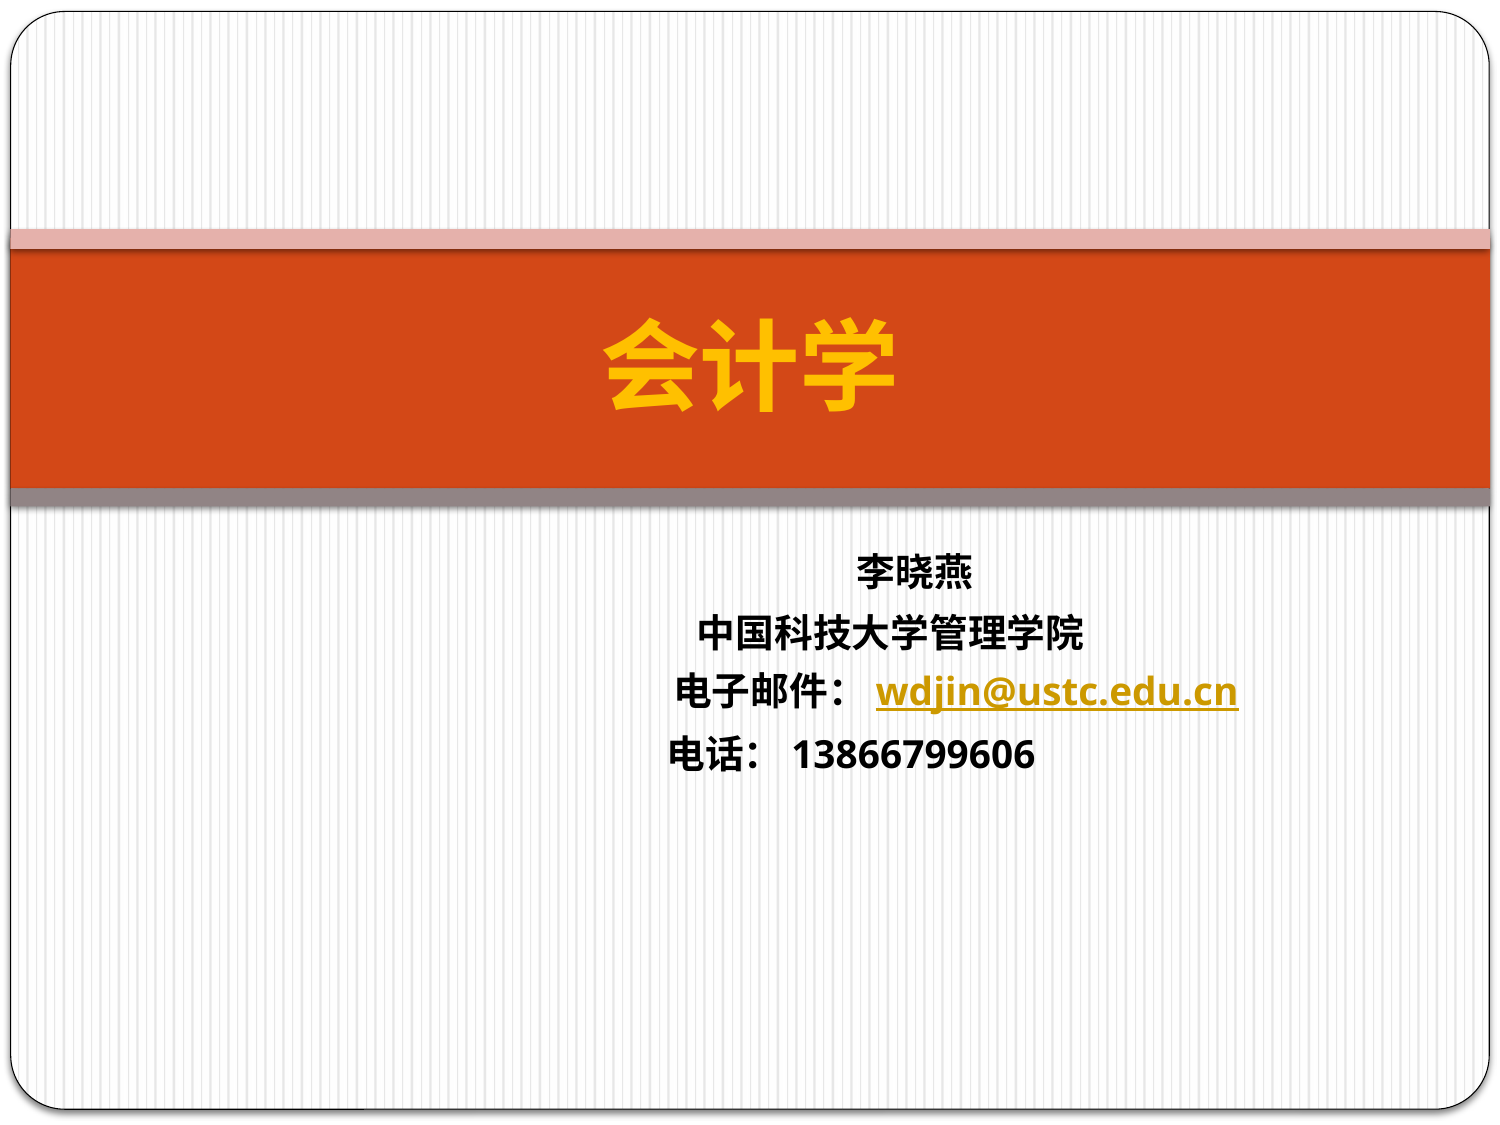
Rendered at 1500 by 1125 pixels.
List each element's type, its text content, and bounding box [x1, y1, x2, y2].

title 会计学 [75, 247, 1425, 489]
subtitle 李晓燕 中国科技大学管理学院 电子邮件：wdjin@ustc.edu.cn 电话：13866799606 [212, 525, 1263, 788]
